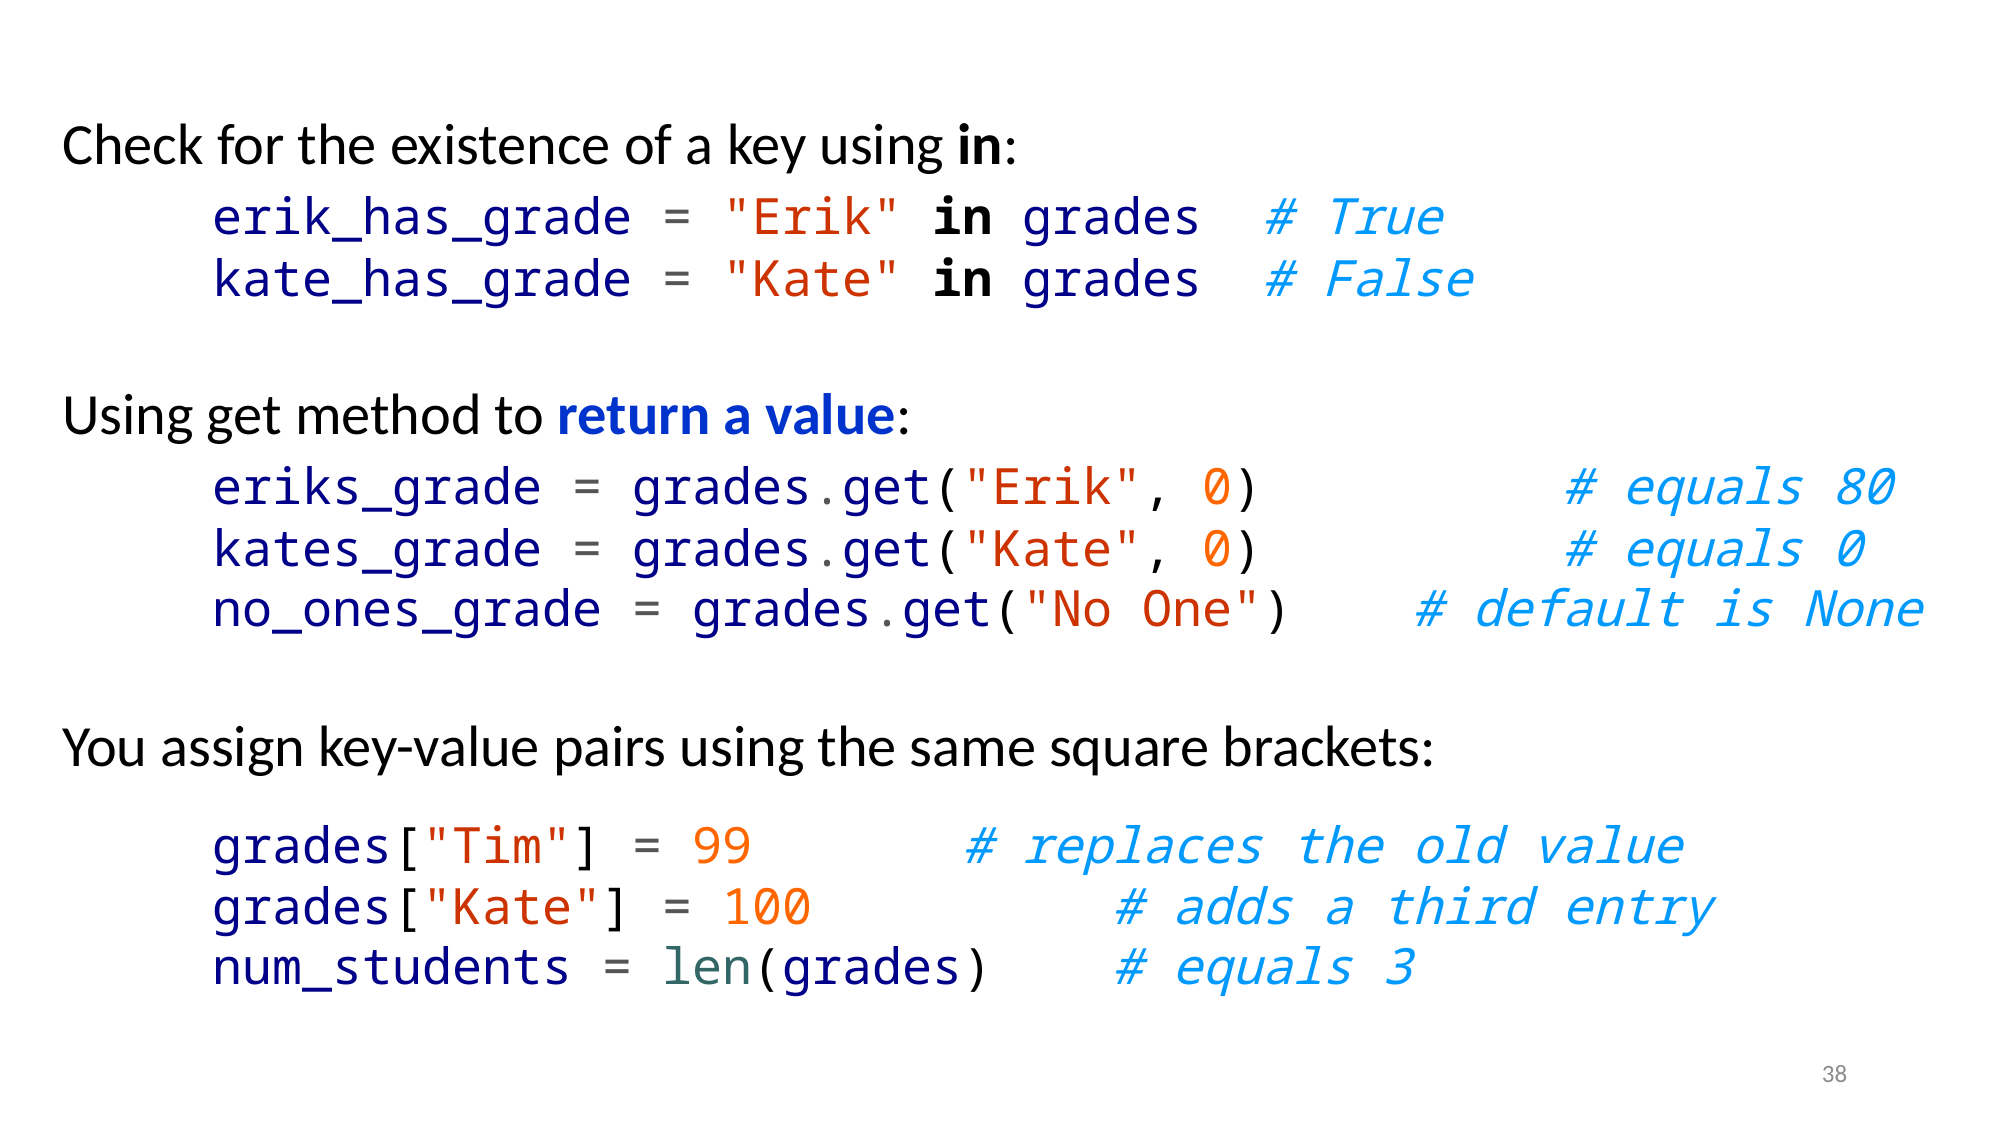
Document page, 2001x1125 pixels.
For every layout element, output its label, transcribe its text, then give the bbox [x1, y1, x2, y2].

text_box You assign key-value pairs using the same square brackets: grades["Tim"] = 99 # replaces the old value grades["Kate"] = 100 # adds a third entry num_students = len(grades) # equals 3 [47, 701, 1935, 1002]
slide_number 38 [1412, 1042, 1863, 1103]
text_box Check for the existence of a key using in: erik_has_grade = "Erik" in grades # True kate_has_grade = "Kate" in grades # False Using get method to return a value: eriks_grade = grades.get("Erik", 0) # equals 80 kates_grade = grades.get("Kate", 0) # equals 0 no_ones_grade = grades.get("No One") # default is None [47, 98, 1958, 644]
